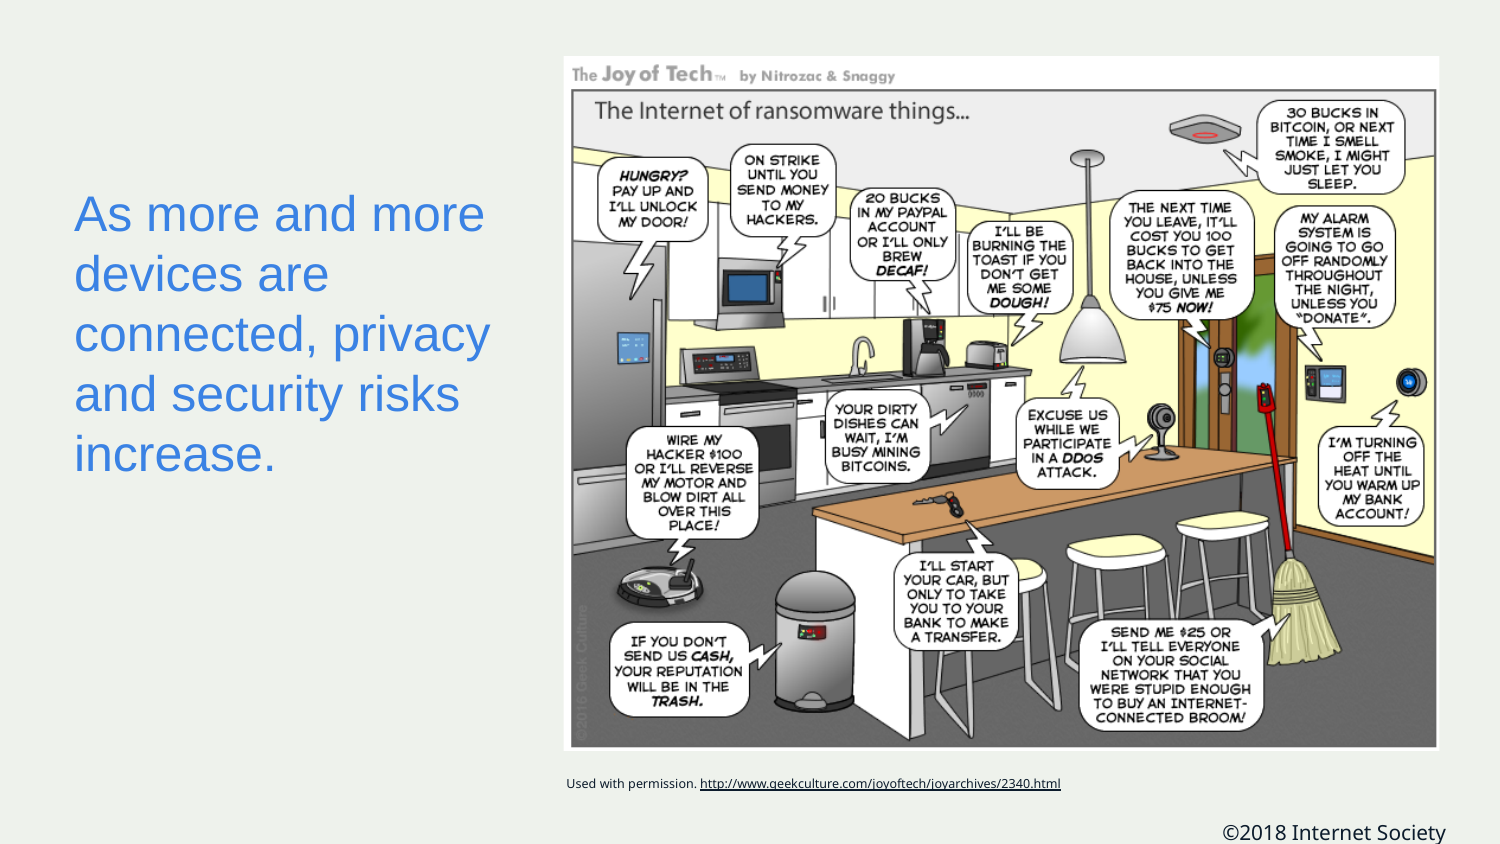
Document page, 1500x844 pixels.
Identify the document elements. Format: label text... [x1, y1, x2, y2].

text_box Used with permission. http://www.geekculture.com/joyoftech/joyarchives/2340.html [551, 768, 1076, 801]
text_box As more and more devices are connected, privacy and security risks increase. [59, 174, 563, 490]
picture [563, 56, 1440, 751]
